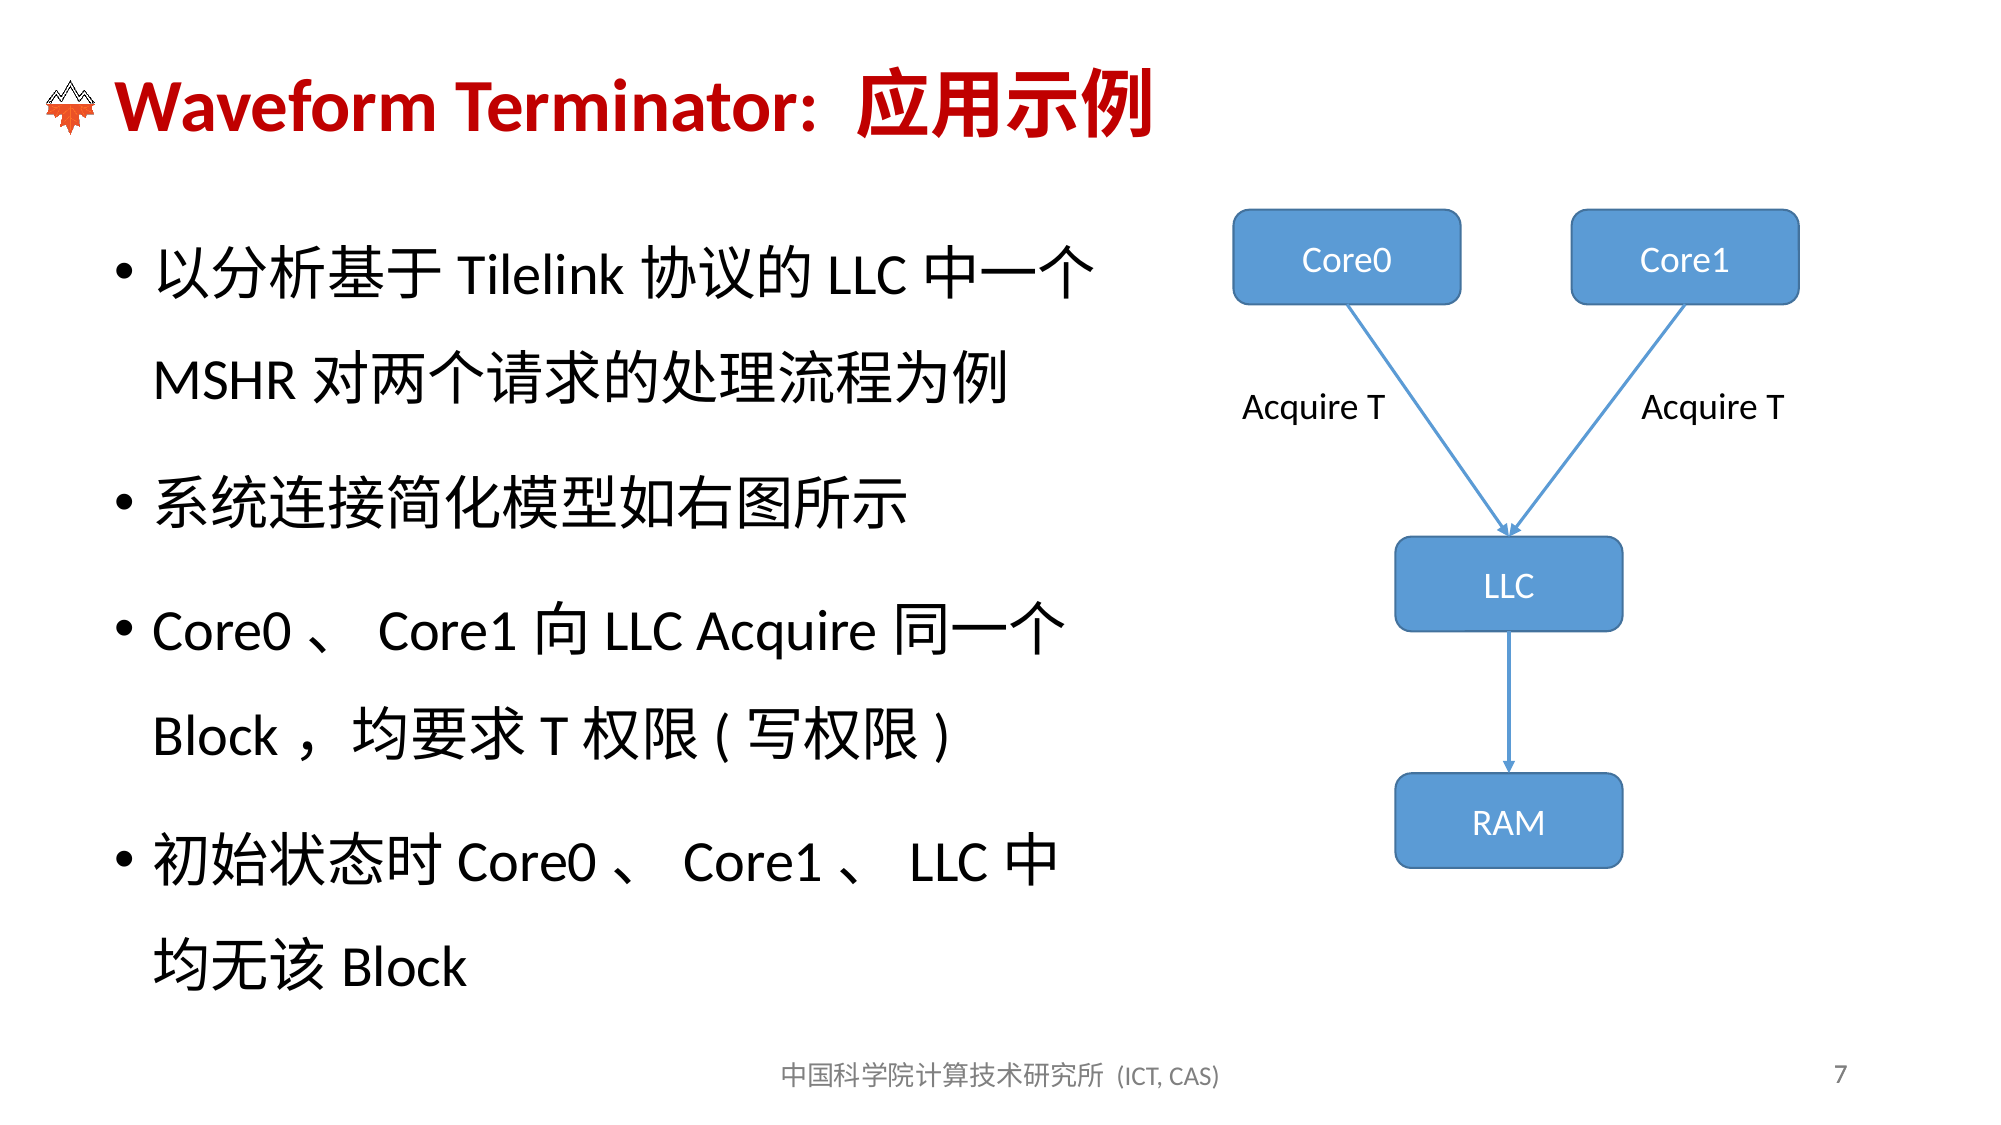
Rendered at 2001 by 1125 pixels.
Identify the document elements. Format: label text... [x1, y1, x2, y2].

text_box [1347, 304, 1508, 537]
title Waveform Terminator: 应用示例 [99, 52, 1920, 163]
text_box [1508, 304, 1686, 537]
text_box RAM [1394, 772, 1624, 869]
list 以分析基于Tilelink协议的LLC中一个MSHR对两个请求的处理流程为例 系统连接简化模型如右图所示 Core0、Core1向LLC Acquire同一个Block，均要求T权限(写权限) 初始状态时Core0、Core1、LLC中均无该Block [99, 193, 1123, 1014]
text_box Acquire T [1686, 374, 1800, 435]
text_box Core0 [1232, 208, 1462, 306]
text_box Core1 [1570, 208, 1800, 306]
text_box Acquire T [1227, 374, 1347, 434]
text_box LLC [1394, 537, 1624, 633]
picture [40, 77, 99, 137]
